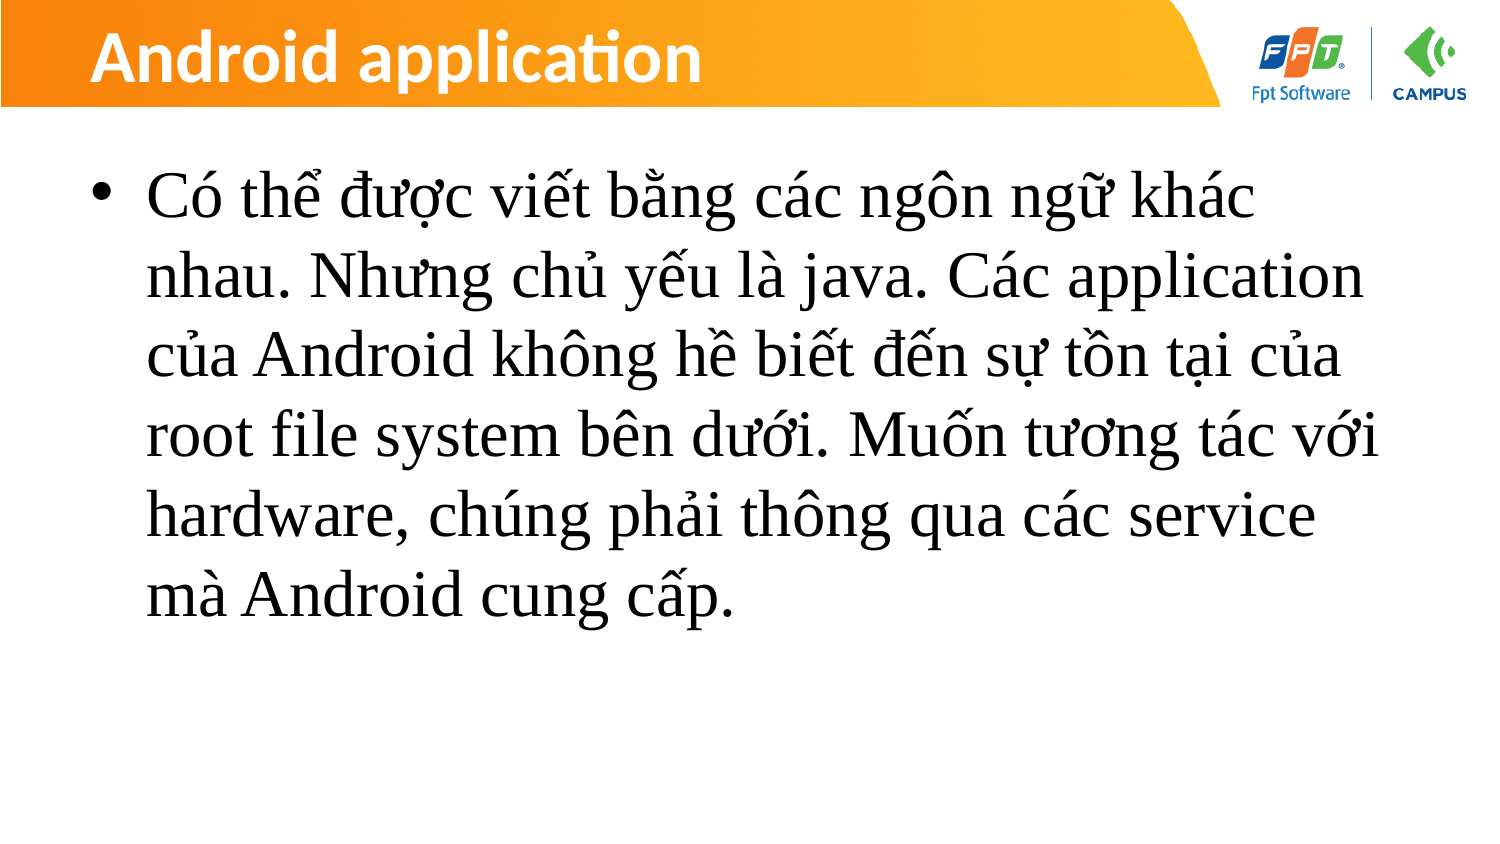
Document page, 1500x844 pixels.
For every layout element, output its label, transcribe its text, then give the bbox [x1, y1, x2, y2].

picture [1, 0, 1499, 844]
list Có thể được viết bằng các ngôn ngữ khác nhau. Nhưng chủ yếu là java. Các application của Android không hề biết đến sự tồn tại của root file system bên dưới. Muốn tương tác với hardware, chúng phải thông qua các service mà Android cung cấp. [75, 142, 1425, 754]
title Android application [75, 0, 1176, 106]
